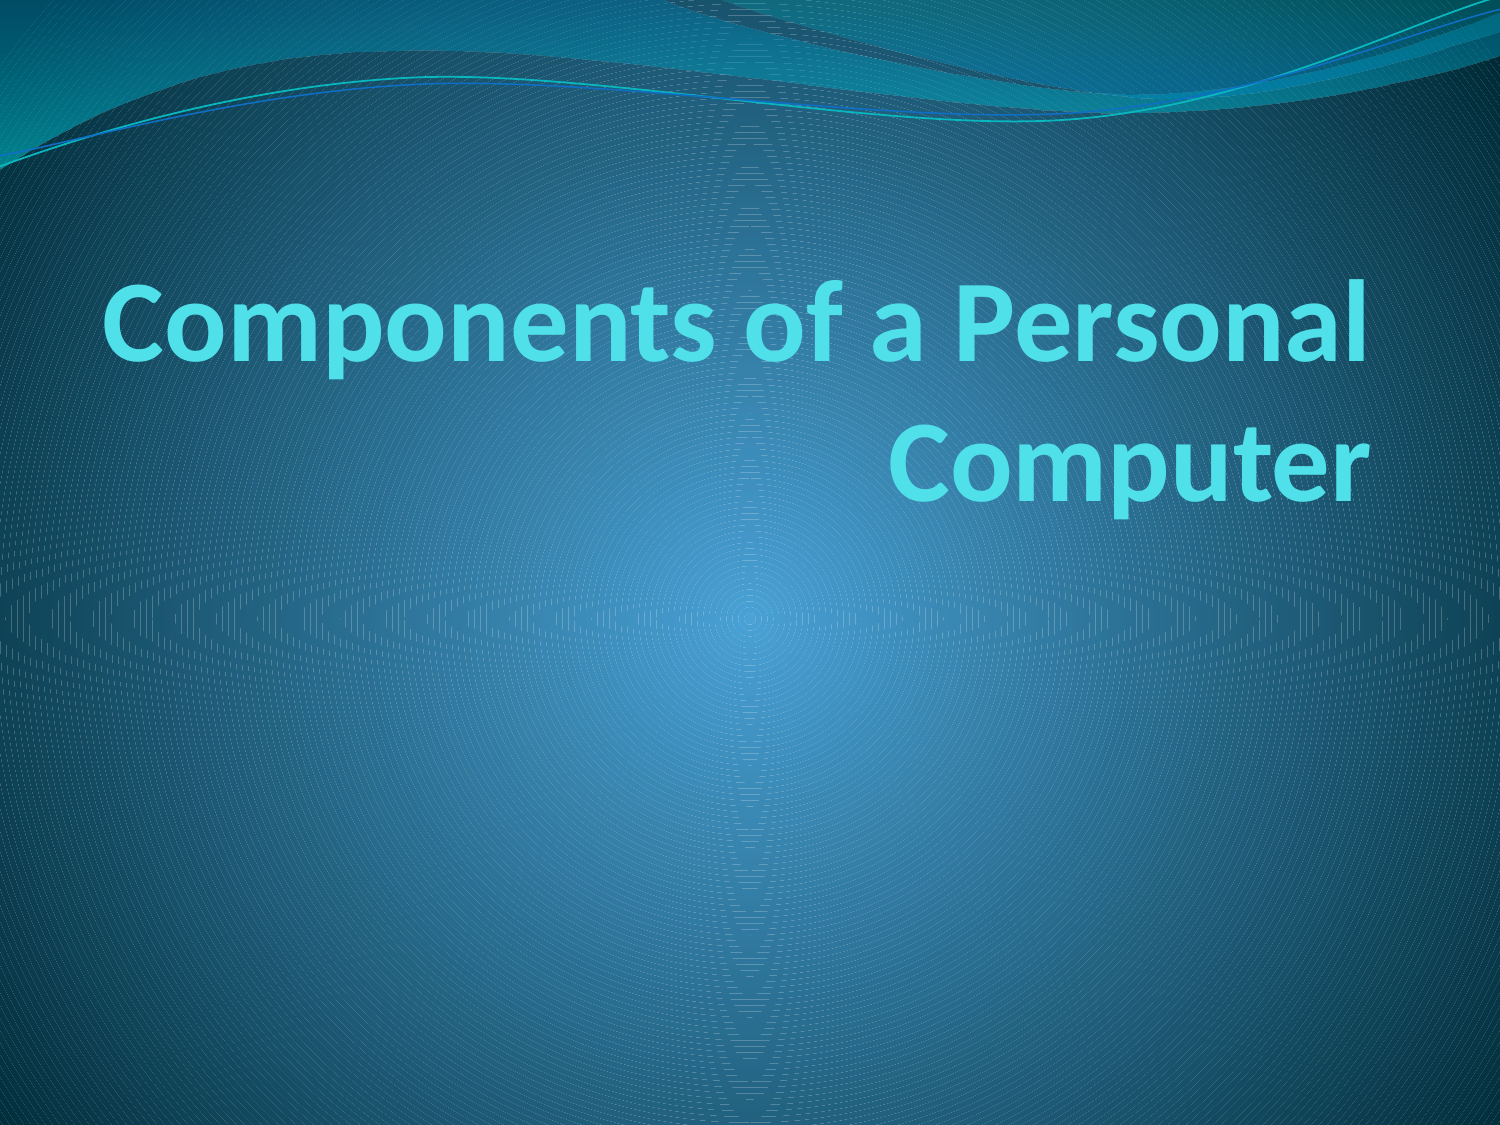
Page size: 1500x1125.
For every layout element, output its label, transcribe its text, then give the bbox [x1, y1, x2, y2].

title Components of a Personal Computer [87, 224, 1376, 525]
